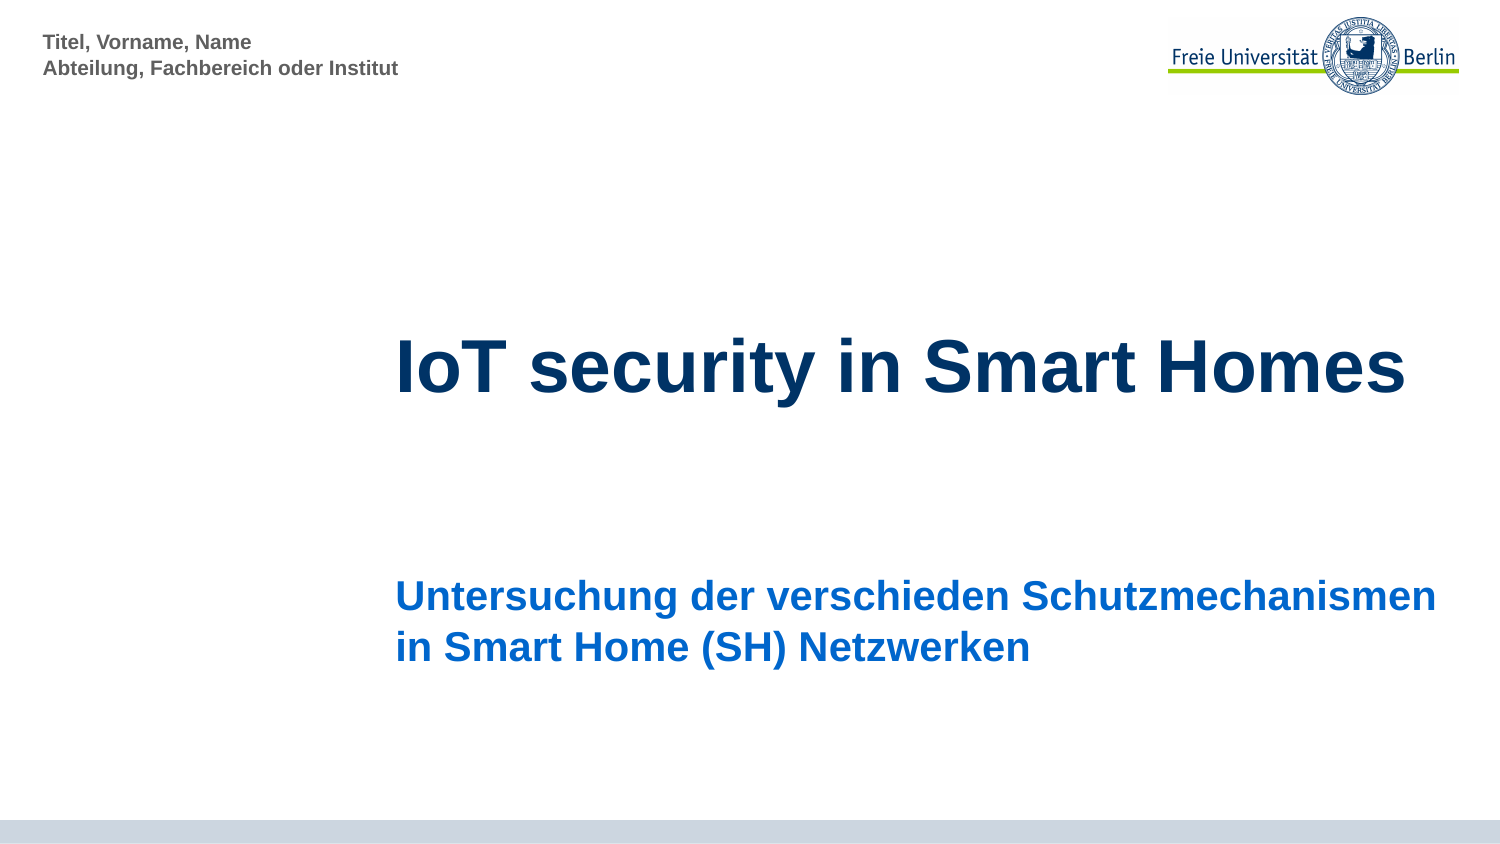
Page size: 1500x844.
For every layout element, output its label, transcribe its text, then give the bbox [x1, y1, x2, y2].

picture [1168, 17, 1459, 95]
title IoT security in Smart Homes [395, 317, 1459, 499]
subtitle Untersuchung der verschieden Schutzmechanismen in Smart Home (SH) Netzwerken [395, 567, 1457, 742]
